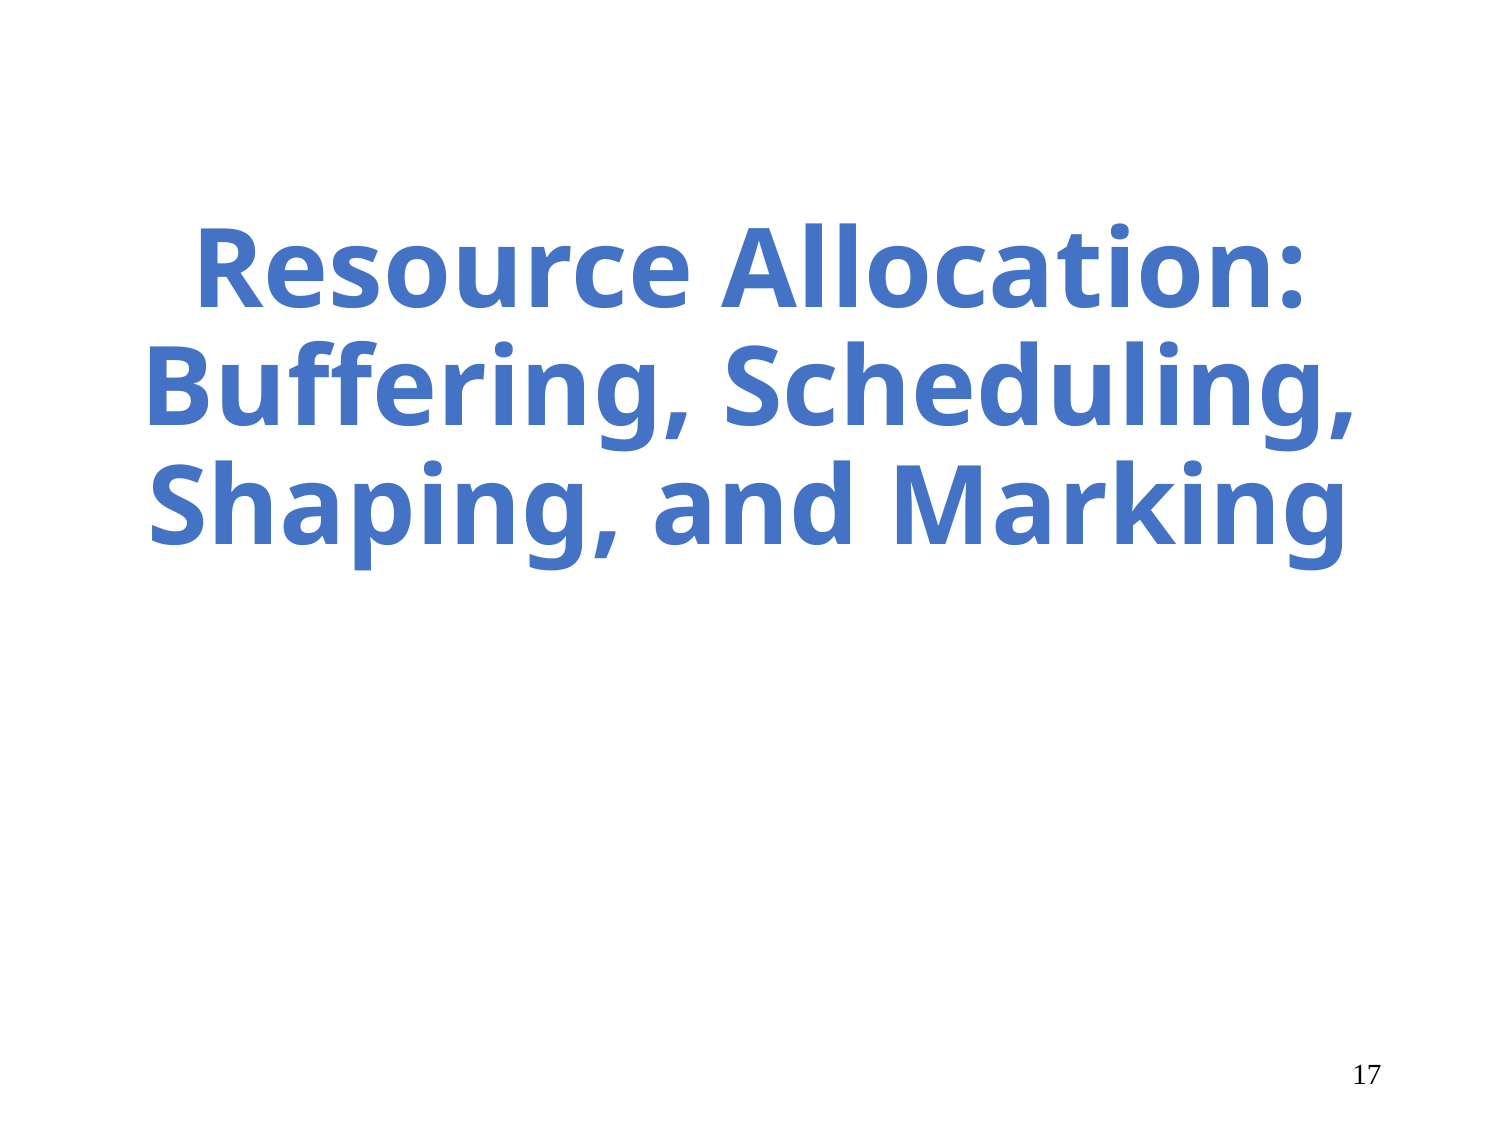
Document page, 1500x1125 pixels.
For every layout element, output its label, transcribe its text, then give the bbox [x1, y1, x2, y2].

title Resource Allocation: Buffering, Scheduling, Shaping, and Marking [112, 184, 1388, 576]
slide_number 17 [1059, 1042, 1397, 1103]
